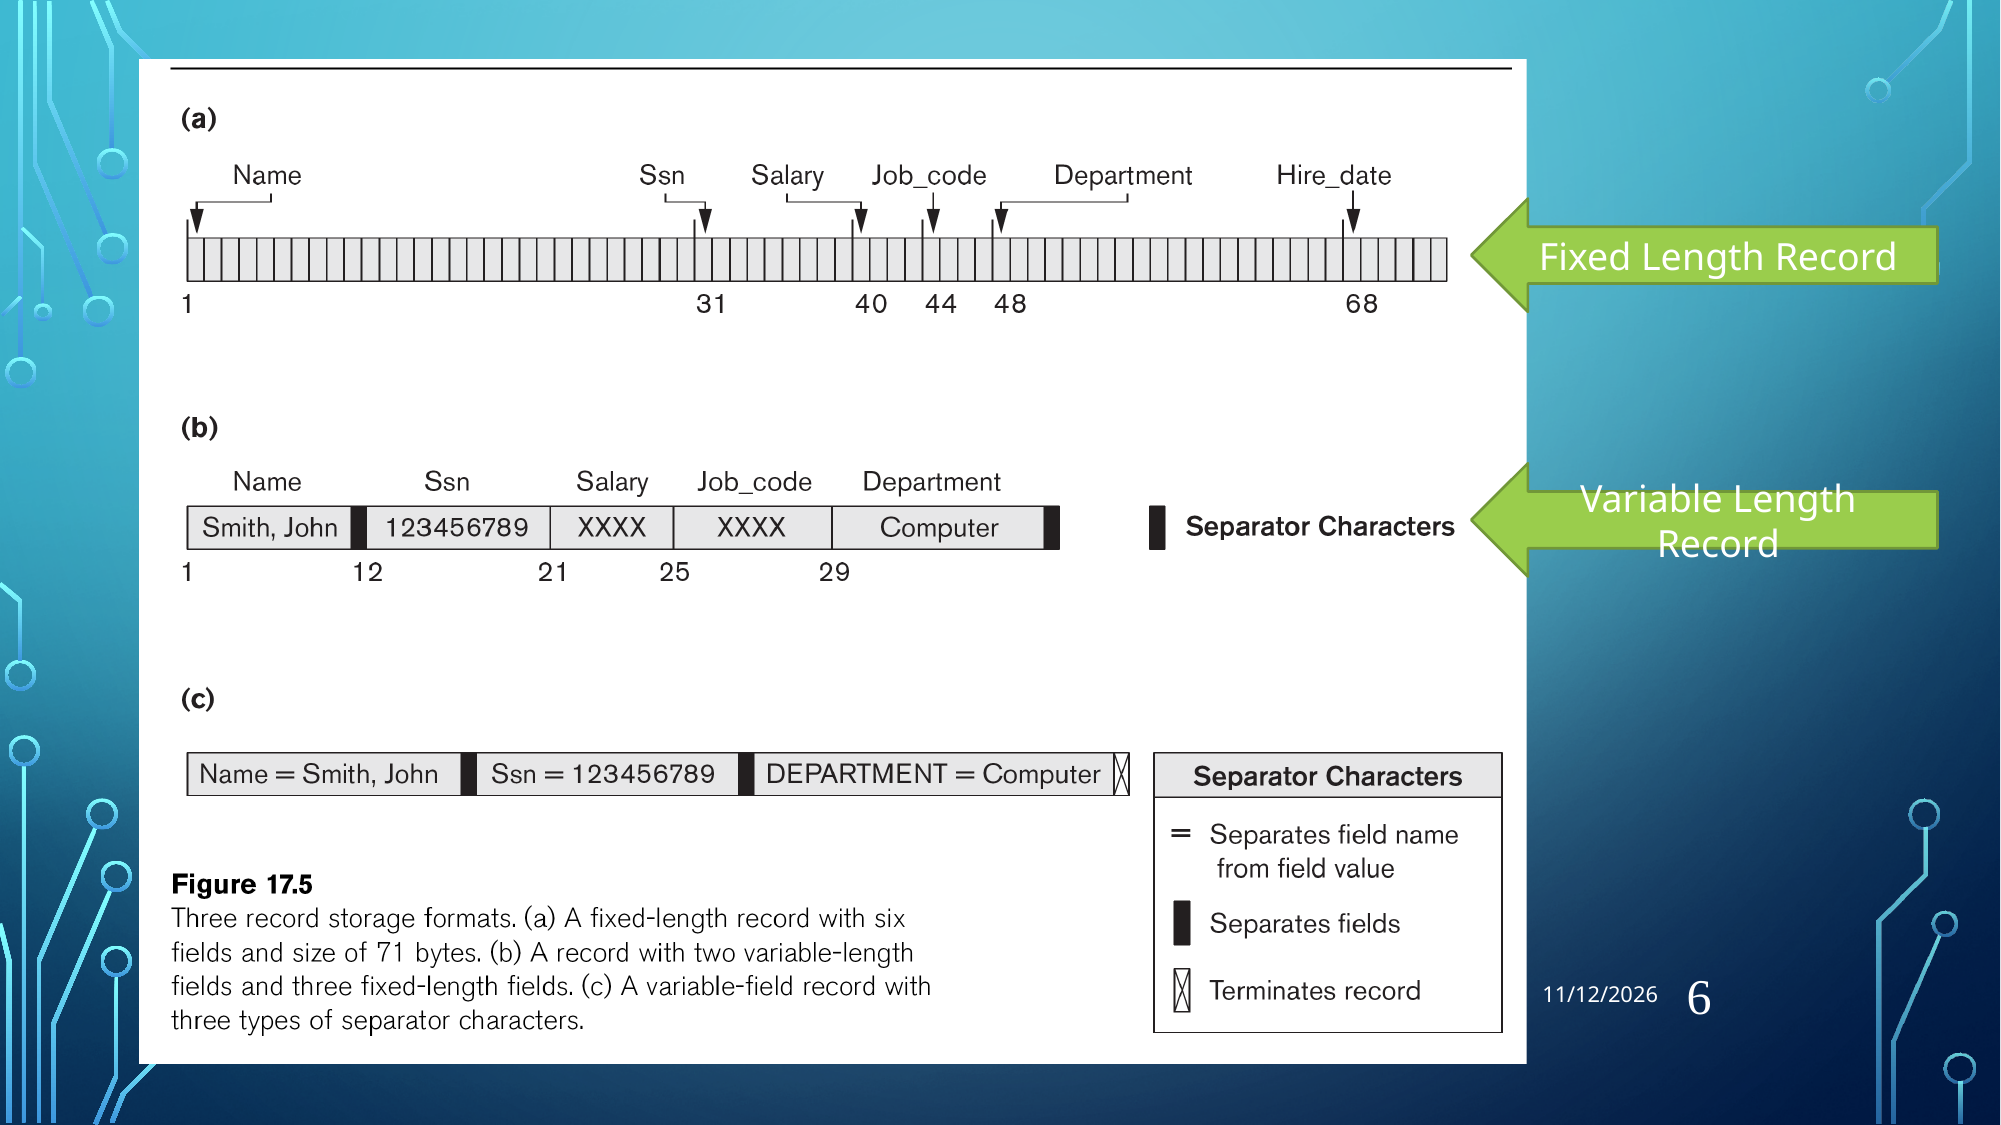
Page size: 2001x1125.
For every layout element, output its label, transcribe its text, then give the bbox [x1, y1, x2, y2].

text_box Variable Length Record [1527, 462, 1939, 578]
picture [138, 58, 1527, 1065]
text_box Fixed Length Record [1527, 197, 1939, 314]
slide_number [1527, 965, 1596, 1025]
slide_number 6 [1596, 965, 1813, 1025]
